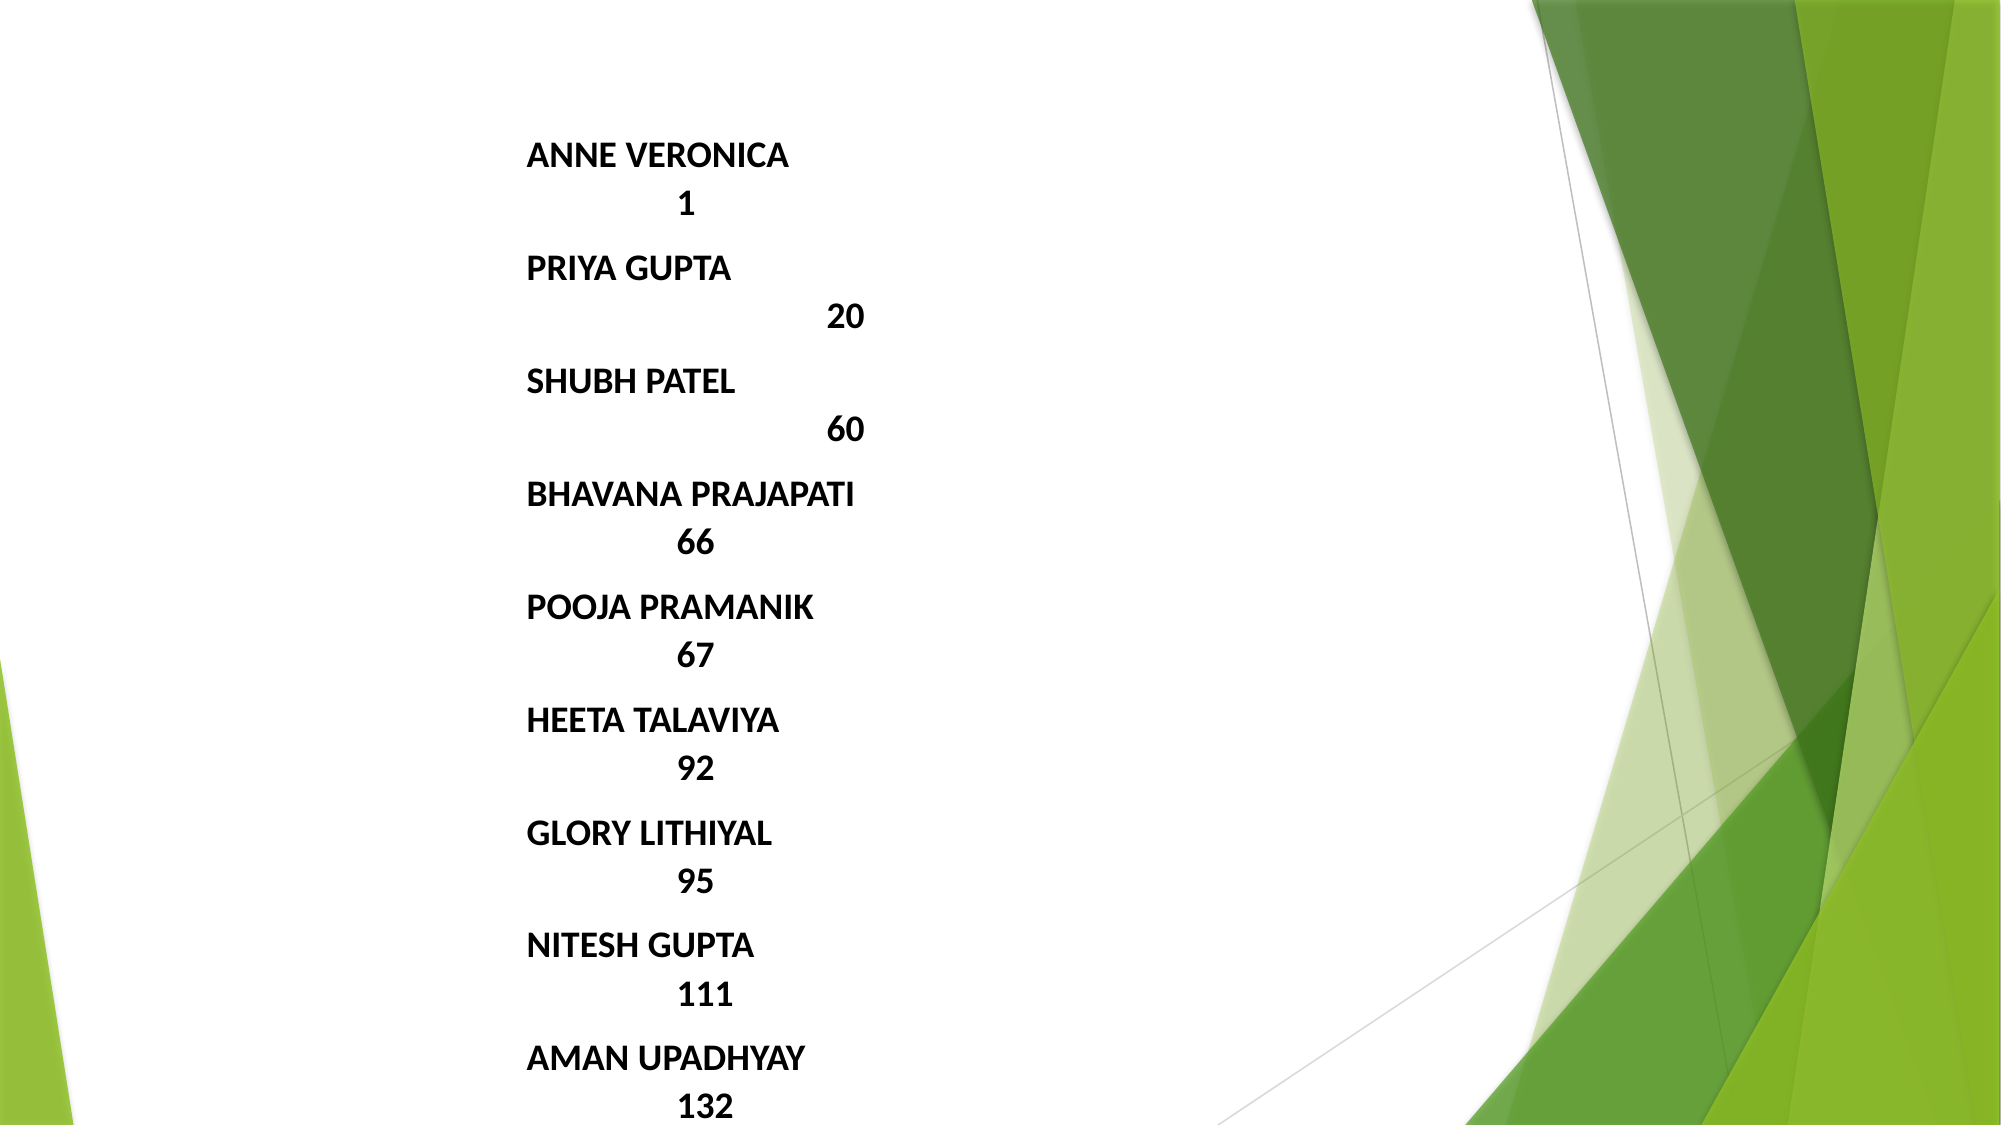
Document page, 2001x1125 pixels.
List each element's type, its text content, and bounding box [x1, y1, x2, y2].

text_box ANNE VERONICA 1 PRIYA GUPTA 20 SHUBH PATEL 60 BHAVANA PRAJAPATI 66 POOJA PRAMANIK 67 HEETA TALAVIYA 92 GLORY LITHIYAL 95 NITESH GUPTA 111 AMAN UPADHYAY 132 DEEPAK KESHRI 134 SURYASEN VISHWAKARMA 139 [511, 119, 1534, 1125]
